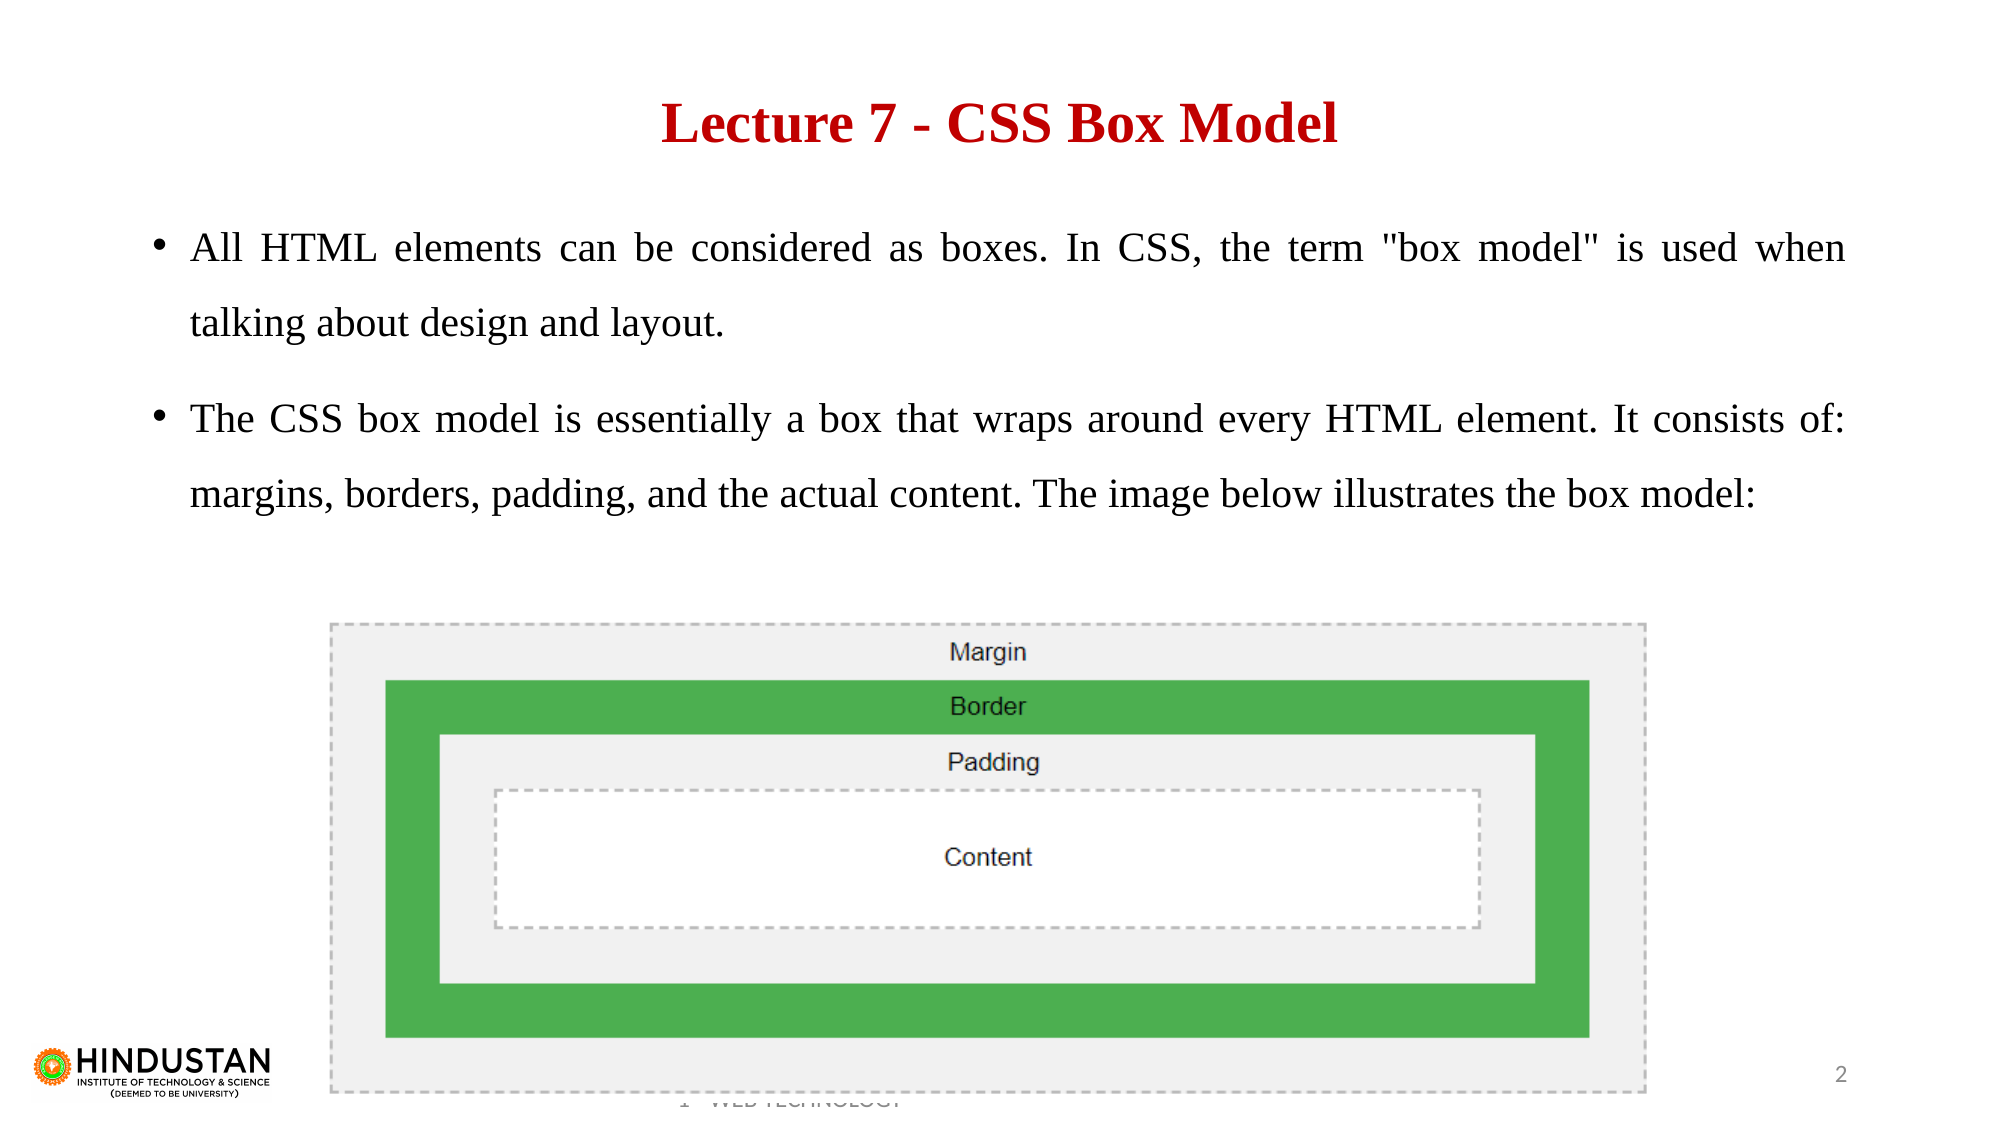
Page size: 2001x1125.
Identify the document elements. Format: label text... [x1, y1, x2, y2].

slide_number 2 [1656, 1042, 1863, 1103]
picture [31, 1043, 272, 1103]
title Lecture 7 - CSS Box Model [137, 59, 1863, 186]
list All HTML elements can be considered as boxes. In CSS, the term "box model" is used when talking about design and layout. The CSS box model is essentially a box that wraps around every HTML element. It consists of: margins, borders, padding, and the actual content. The image below illustrates the box model: [137, 186, 1863, 970]
picture [320, 614, 1656, 1103]
